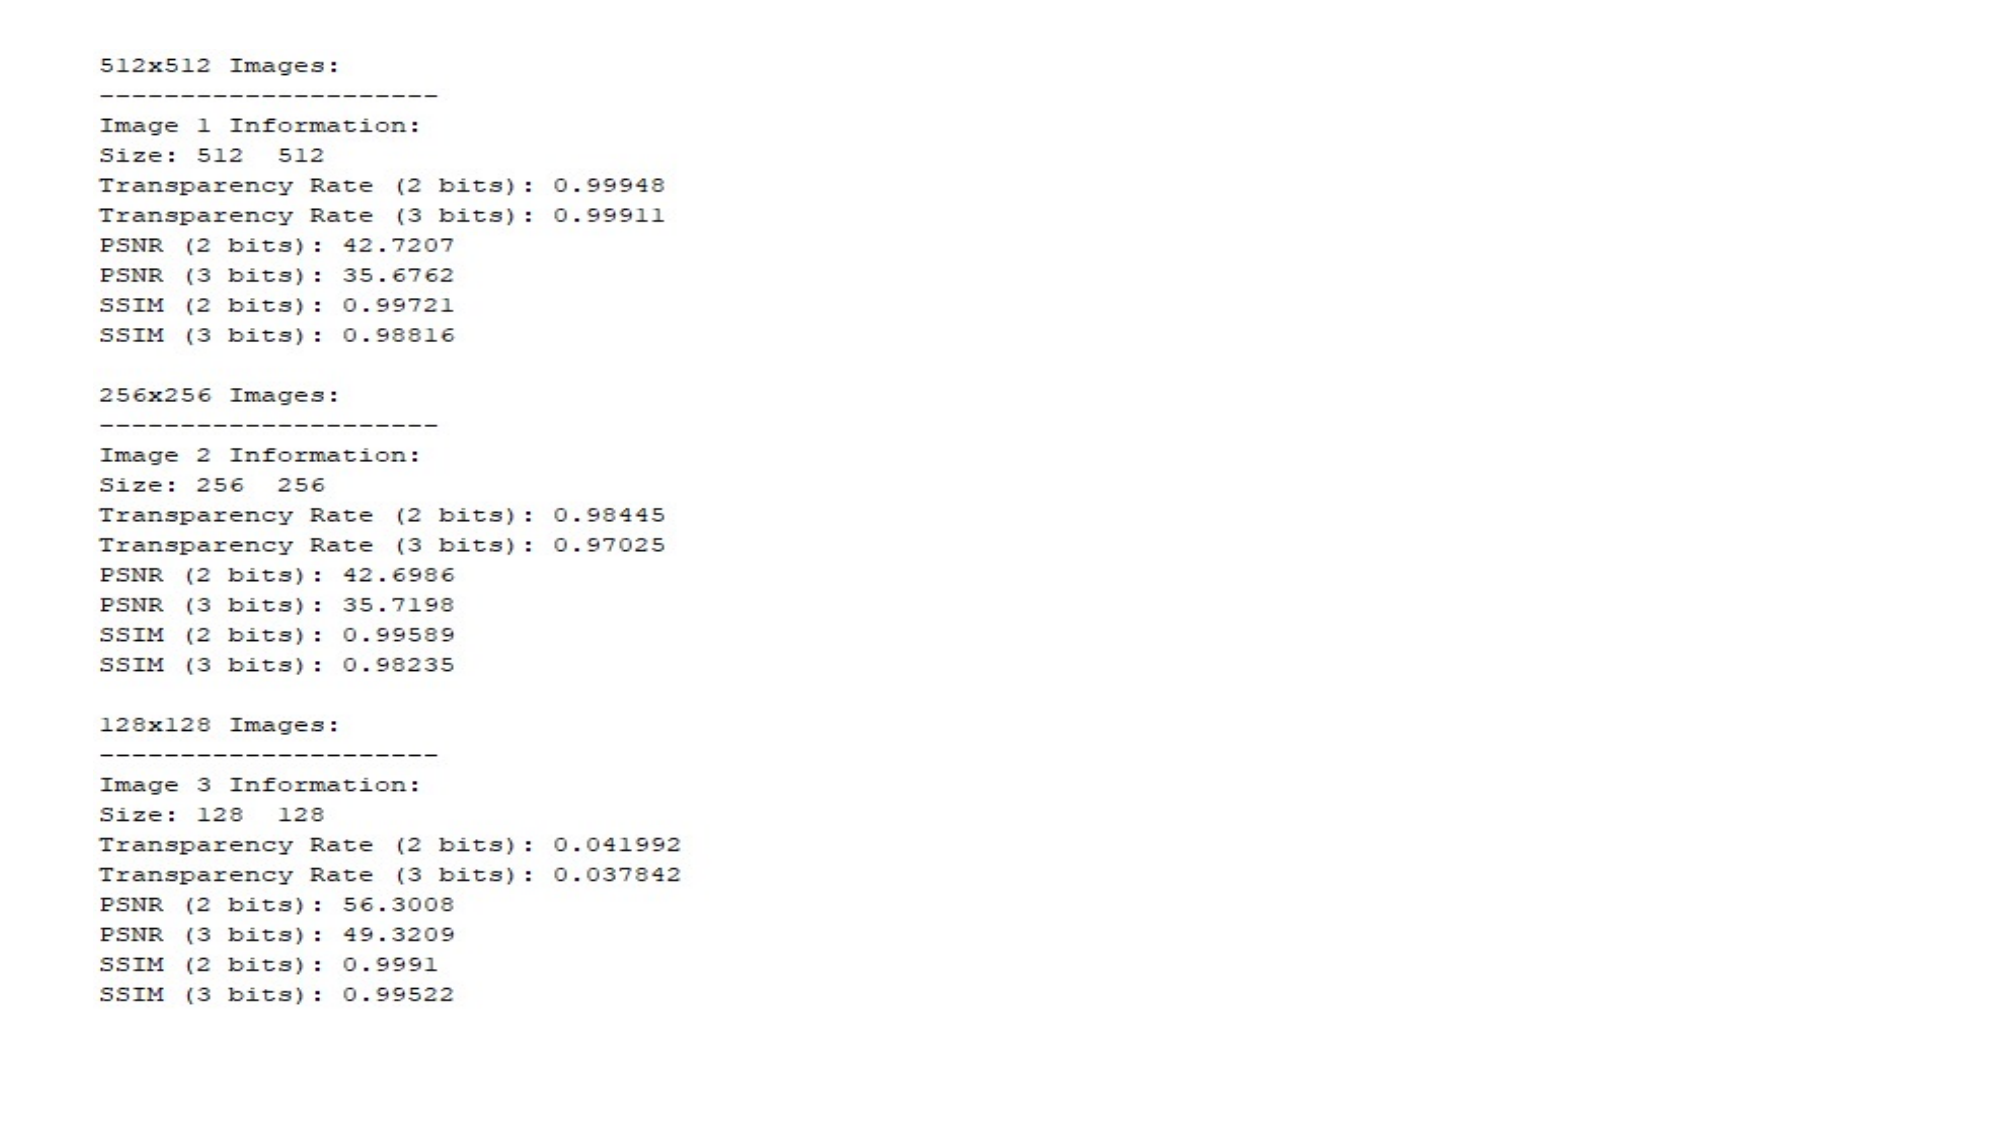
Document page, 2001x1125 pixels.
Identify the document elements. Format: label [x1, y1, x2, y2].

picture [93, 49, 1759, 1018]
